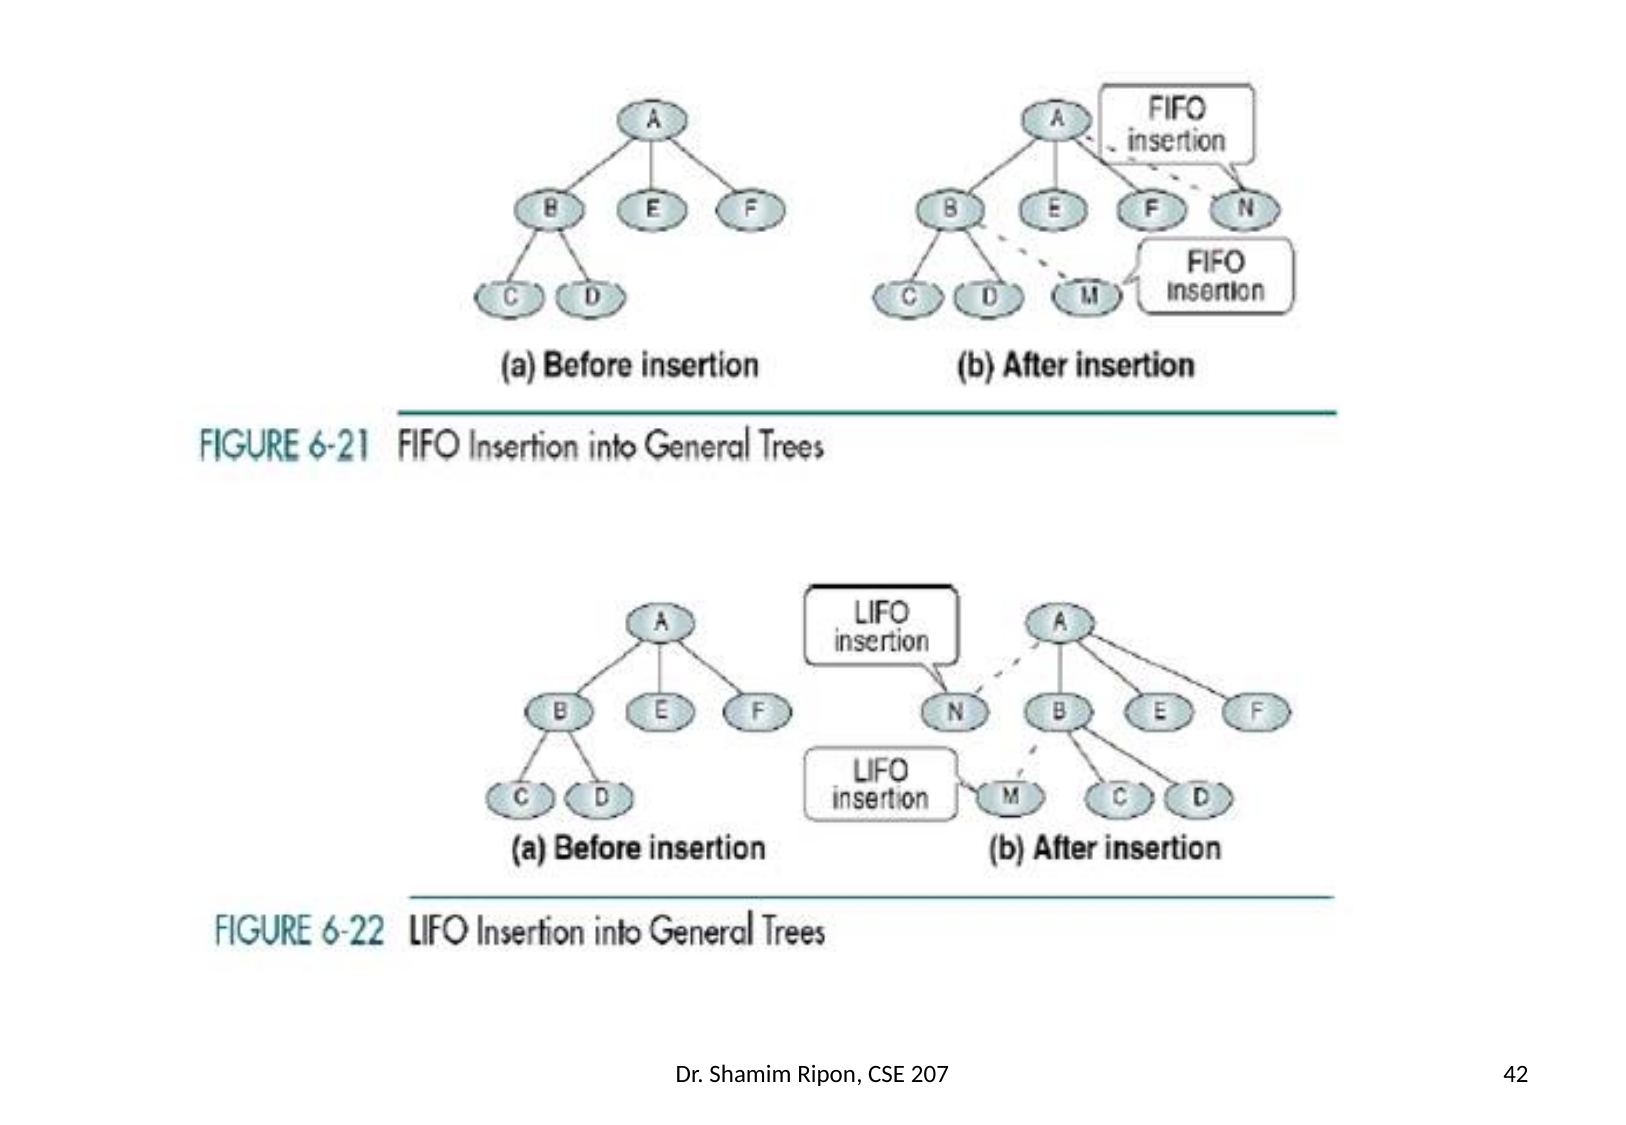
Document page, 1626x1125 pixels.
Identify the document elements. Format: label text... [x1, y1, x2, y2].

picture [139, 30, 1436, 995]
slide_number 42 [1164, 1042, 1544, 1103]
footer Dr. Shamim Ripon, CSE 207 [555, 1042, 1070, 1103]
